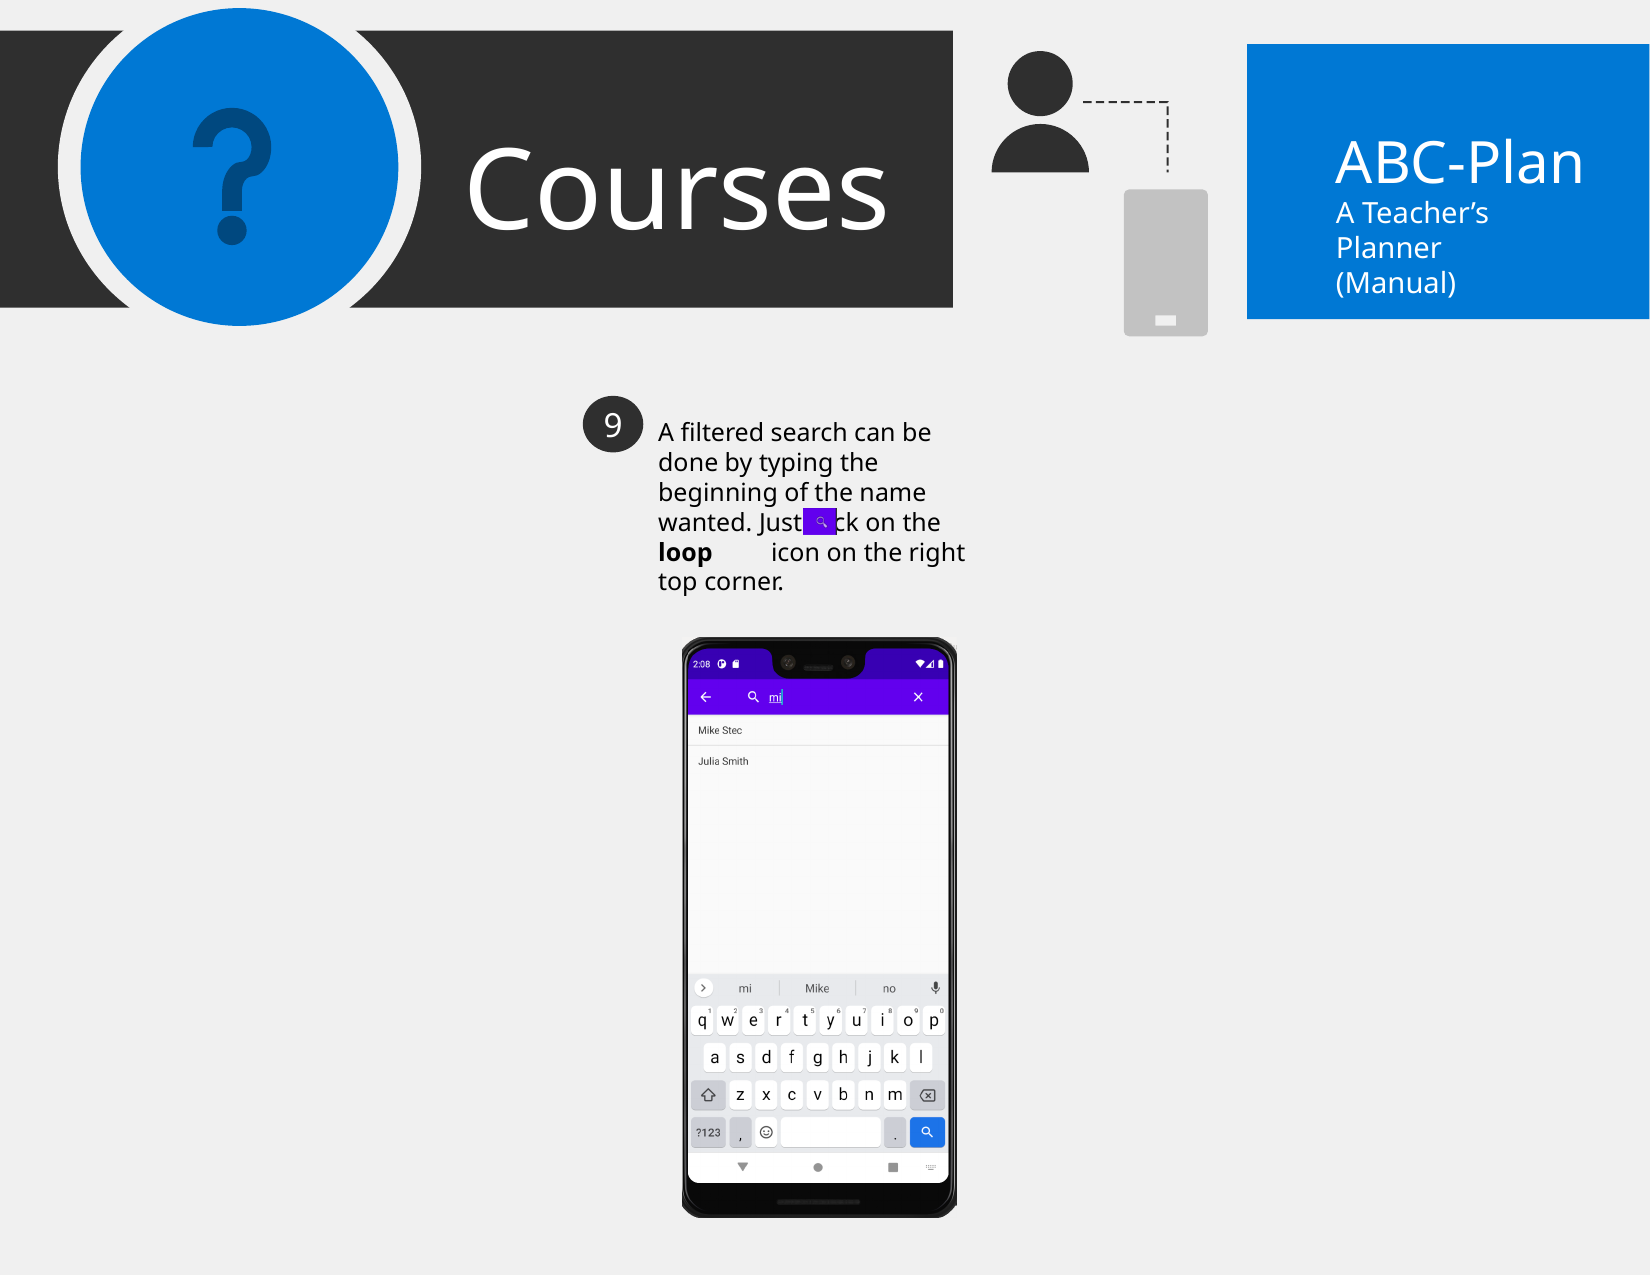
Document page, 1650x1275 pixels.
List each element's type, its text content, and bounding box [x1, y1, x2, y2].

text_box 9 [582, 395, 643, 453]
text_box [1246, 43, 1650, 320]
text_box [0, 0, 953, 344]
picture [682, 637, 957, 1218]
text_box ABC-Plan A Teacher’s Planner (Manual) [1321, 117, 1616, 307]
text_box A filtered search can be done by typing the beginning of the name wanted. Just click on the loop icon on the right top corner. [643, 408, 1007, 604]
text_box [991, 51, 1208, 336]
picture [803, 508, 837, 535]
